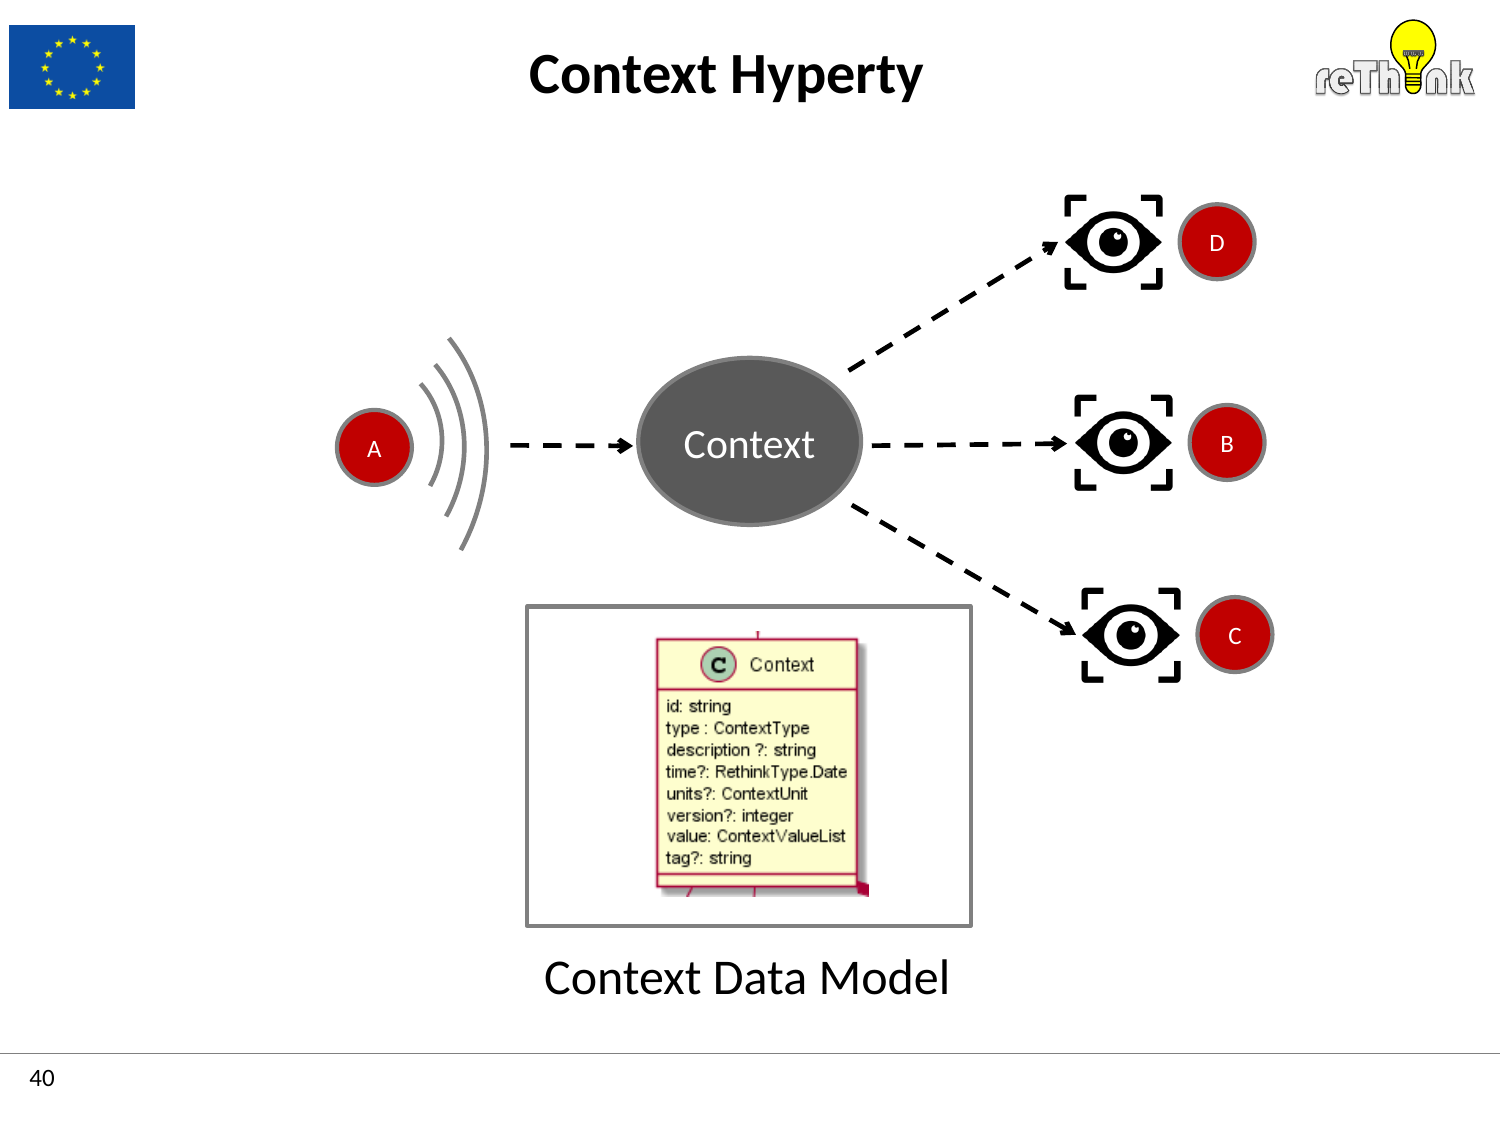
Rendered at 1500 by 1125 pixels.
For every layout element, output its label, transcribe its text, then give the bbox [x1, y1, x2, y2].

picture [9, 25, 135, 109]
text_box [848, 241, 1059, 371]
text_box Context Data Model [529, 937, 1029, 1013]
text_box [851, 504, 1077, 635]
picture [1067, 387, 1178, 498]
picture [1075, 579, 1186, 690]
text_box Context Hyperty [136, 27, 1318, 106]
text_box B [1187, 402, 1267, 483]
text_box D [1177, 202, 1257, 282]
text_box Context [636, 355, 864, 528]
picture [1057, 187, 1168, 297]
text_box C [1195, 594, 1275, 675]
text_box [149, 301, 598, 676]
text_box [526, 606, 971, 926]
